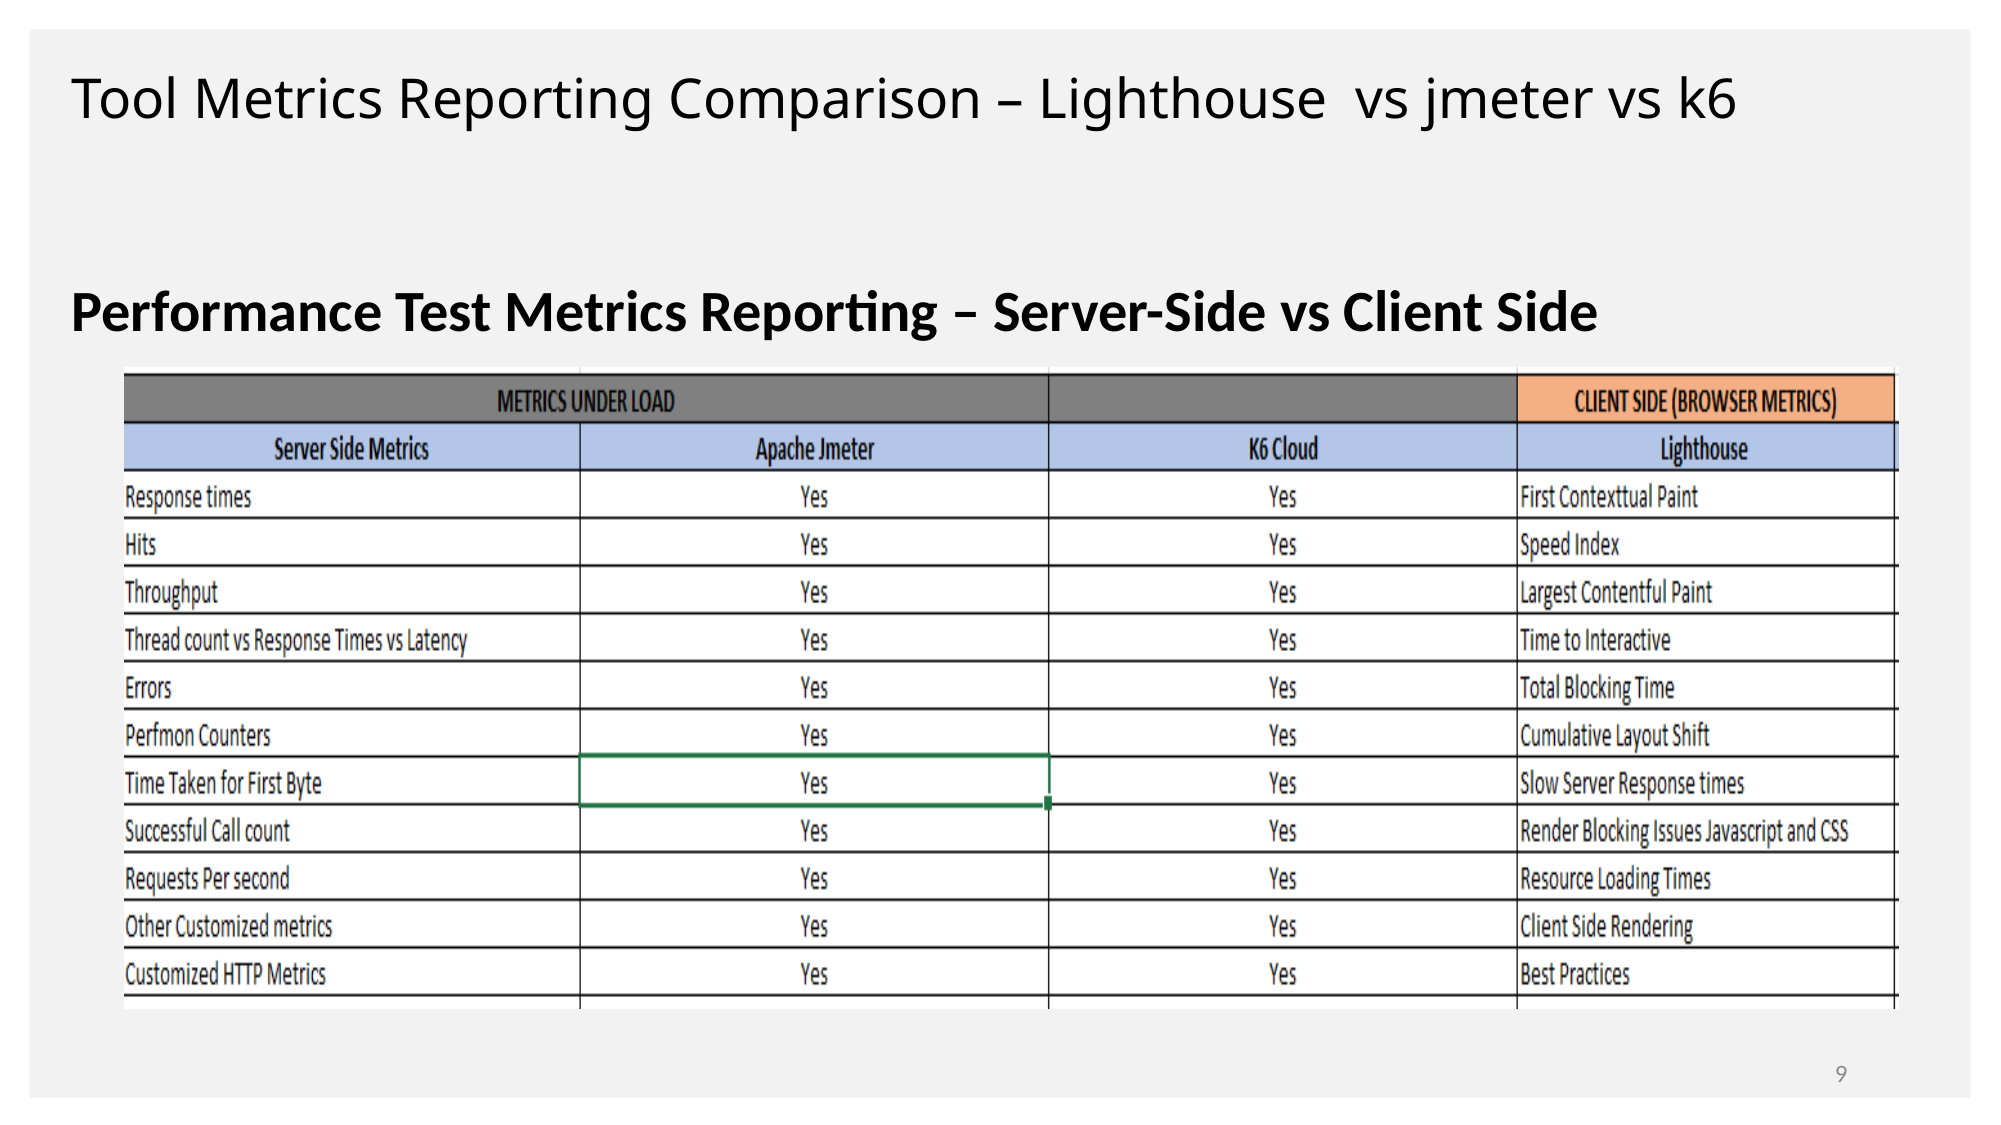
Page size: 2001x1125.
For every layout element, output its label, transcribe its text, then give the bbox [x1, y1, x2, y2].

slide_number 9 [1412, 1042, 1863, 1103]
list Performance Test Metrics Reporting – Server-Side vs Client Side [56, 182, 1951, 1009]
title Tool Metrics Reporting Comparison – Lighthouse vs jmeter vs k6 [56, 37, 1783, 165]
picture [124, 367, 1899, 1009]
